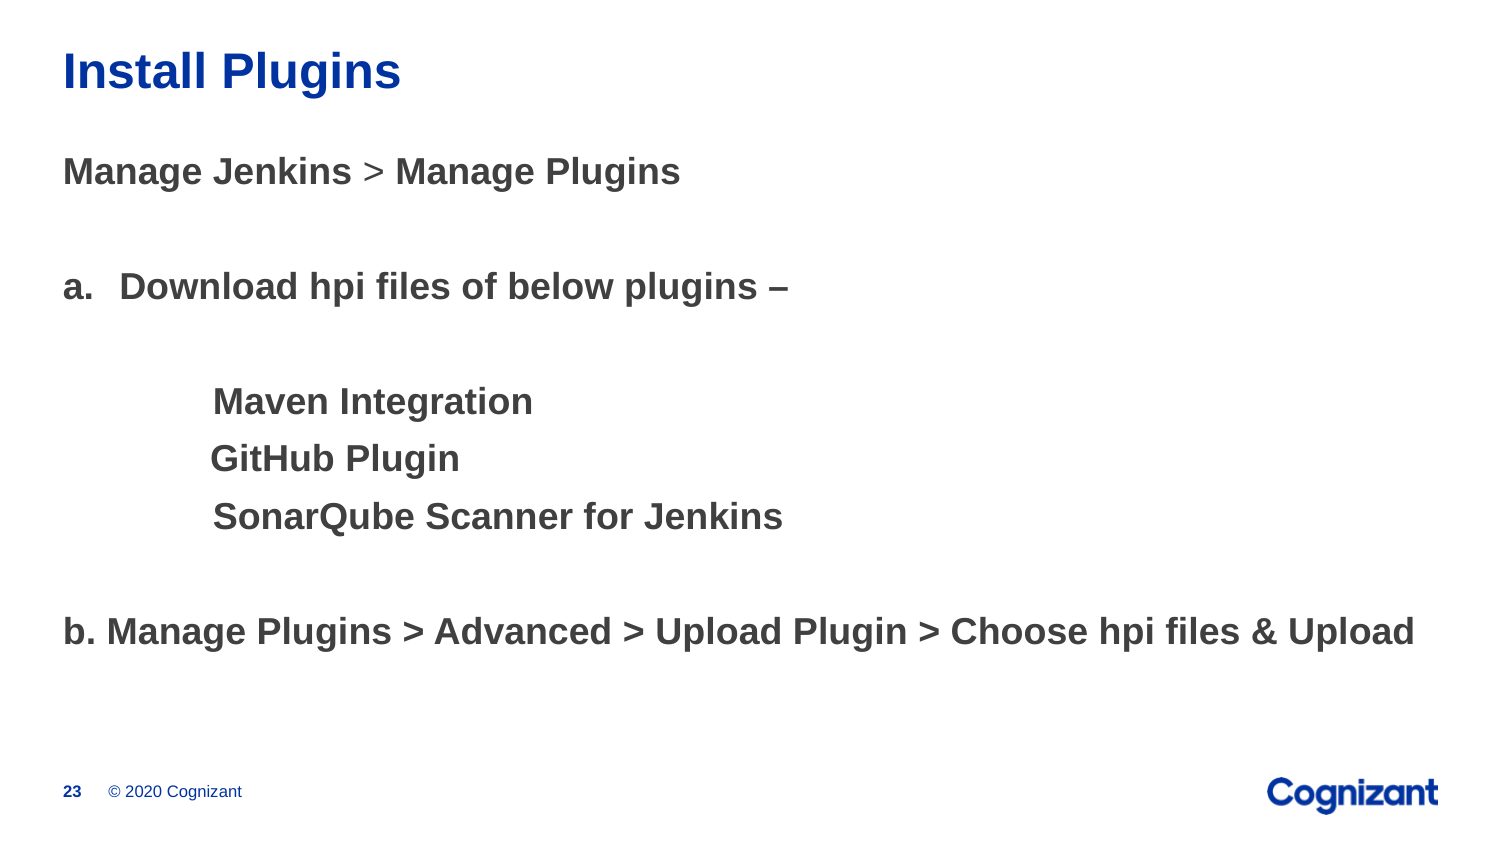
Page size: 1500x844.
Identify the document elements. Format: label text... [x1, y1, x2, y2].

footer © 2020 Cognizant [108, 770, 859, 801]
title Install Plugins [63, 45, 1444, 146]
slide_number 23 [63, 780, 101, 801]
picture [1267, 777, 1438, 815]
list Manage Jenkins > Manage Plugins Download hpi files of below plugins – Maven Integration GitHub Plugin SonarQube Scanner for Jenkins b. Manage Plugins > Advanced > Upload Plugin > Choose hpi files & Upload [63, 146, 1461, 207]
